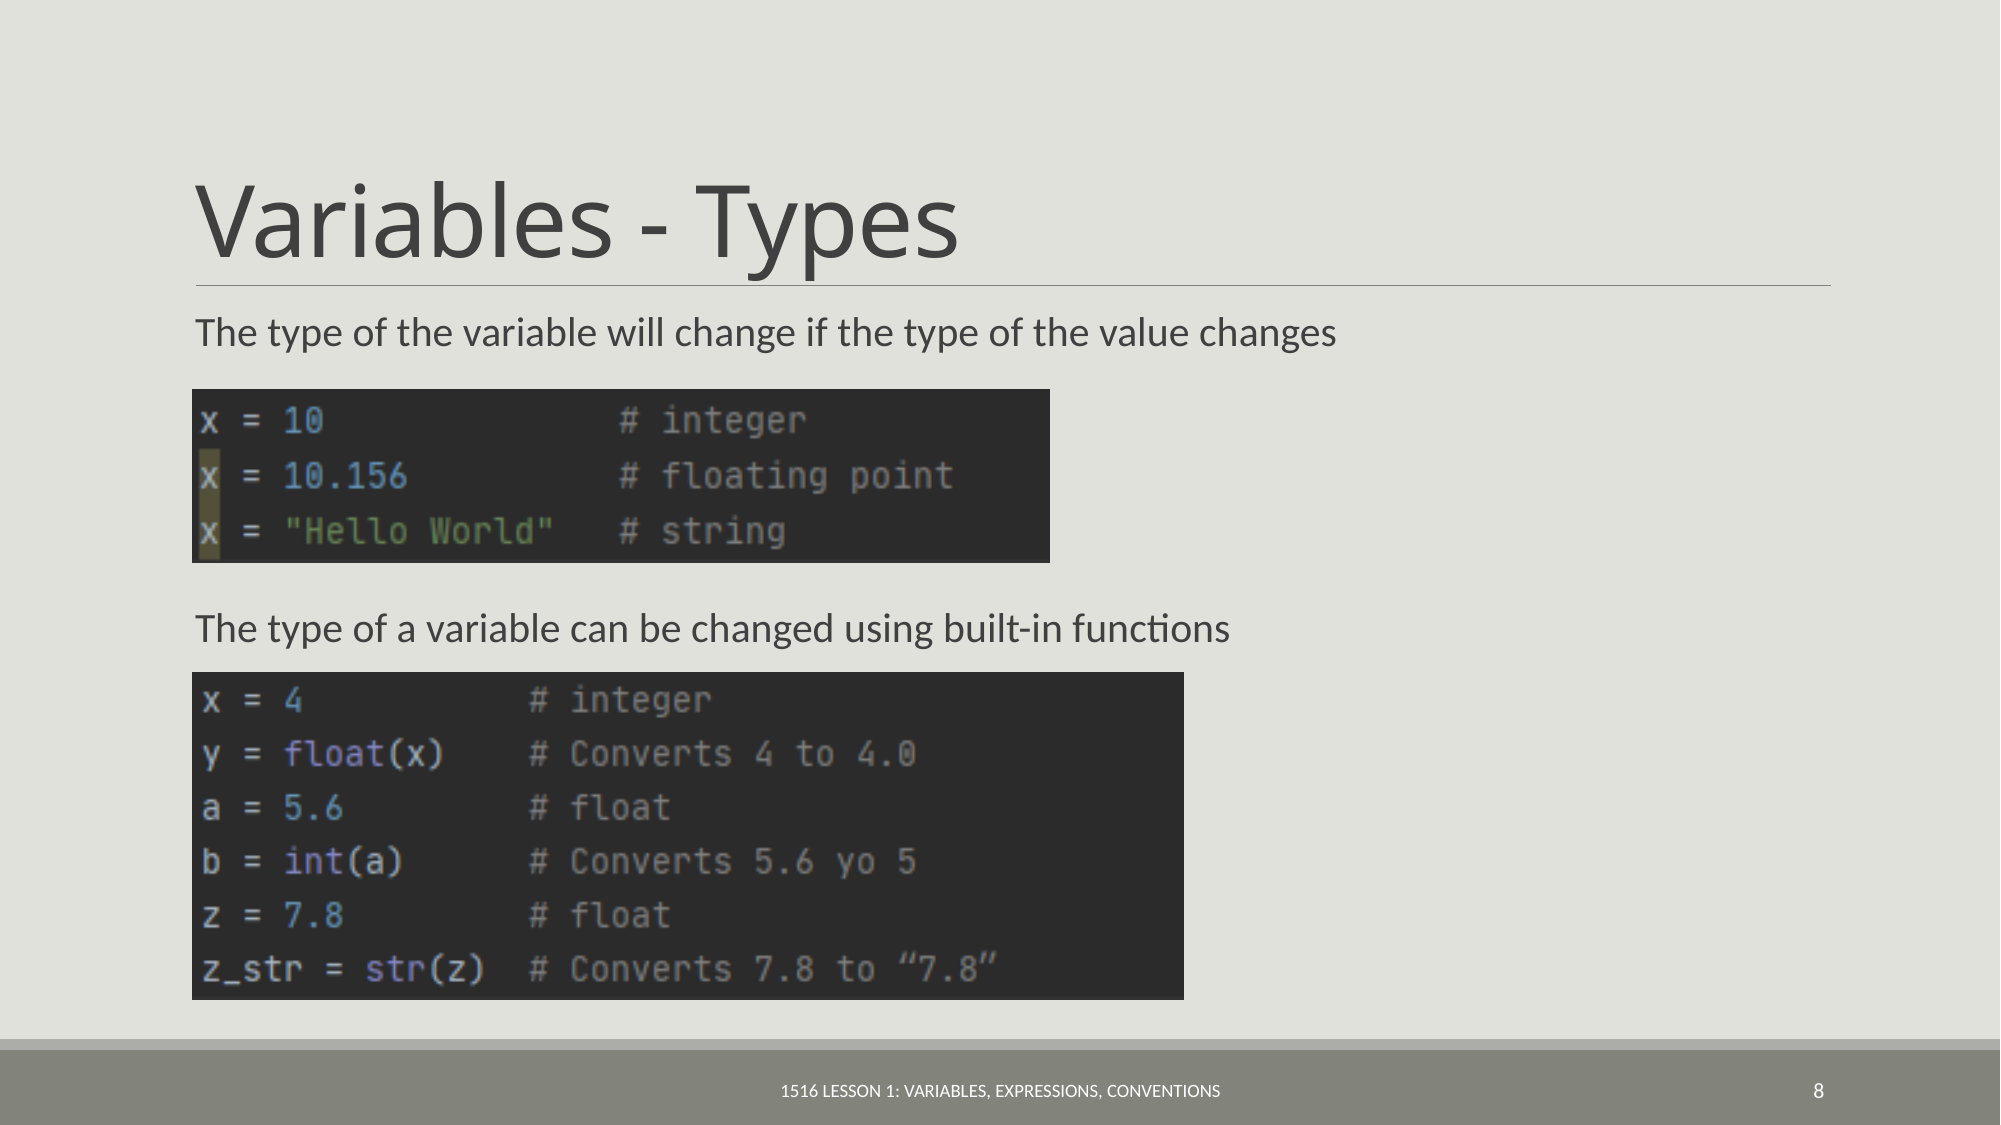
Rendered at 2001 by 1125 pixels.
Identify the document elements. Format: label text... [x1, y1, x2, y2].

footer 1516 Lesson 1: Variables, Expressions, Conventions [604, 1059, 1396, 1120]
slide_number 8 [1624, 1059, 1840, 1120]
picture [192, 388, 1050, 563]
title Variables - Types [180, 47, 1830, 285]
list The type of the variable will change if the type of the value changes The type of a variable can be changed using built-in functions [180, 302, 1830, 963]
picture [192, 671, 1185, 1000]
